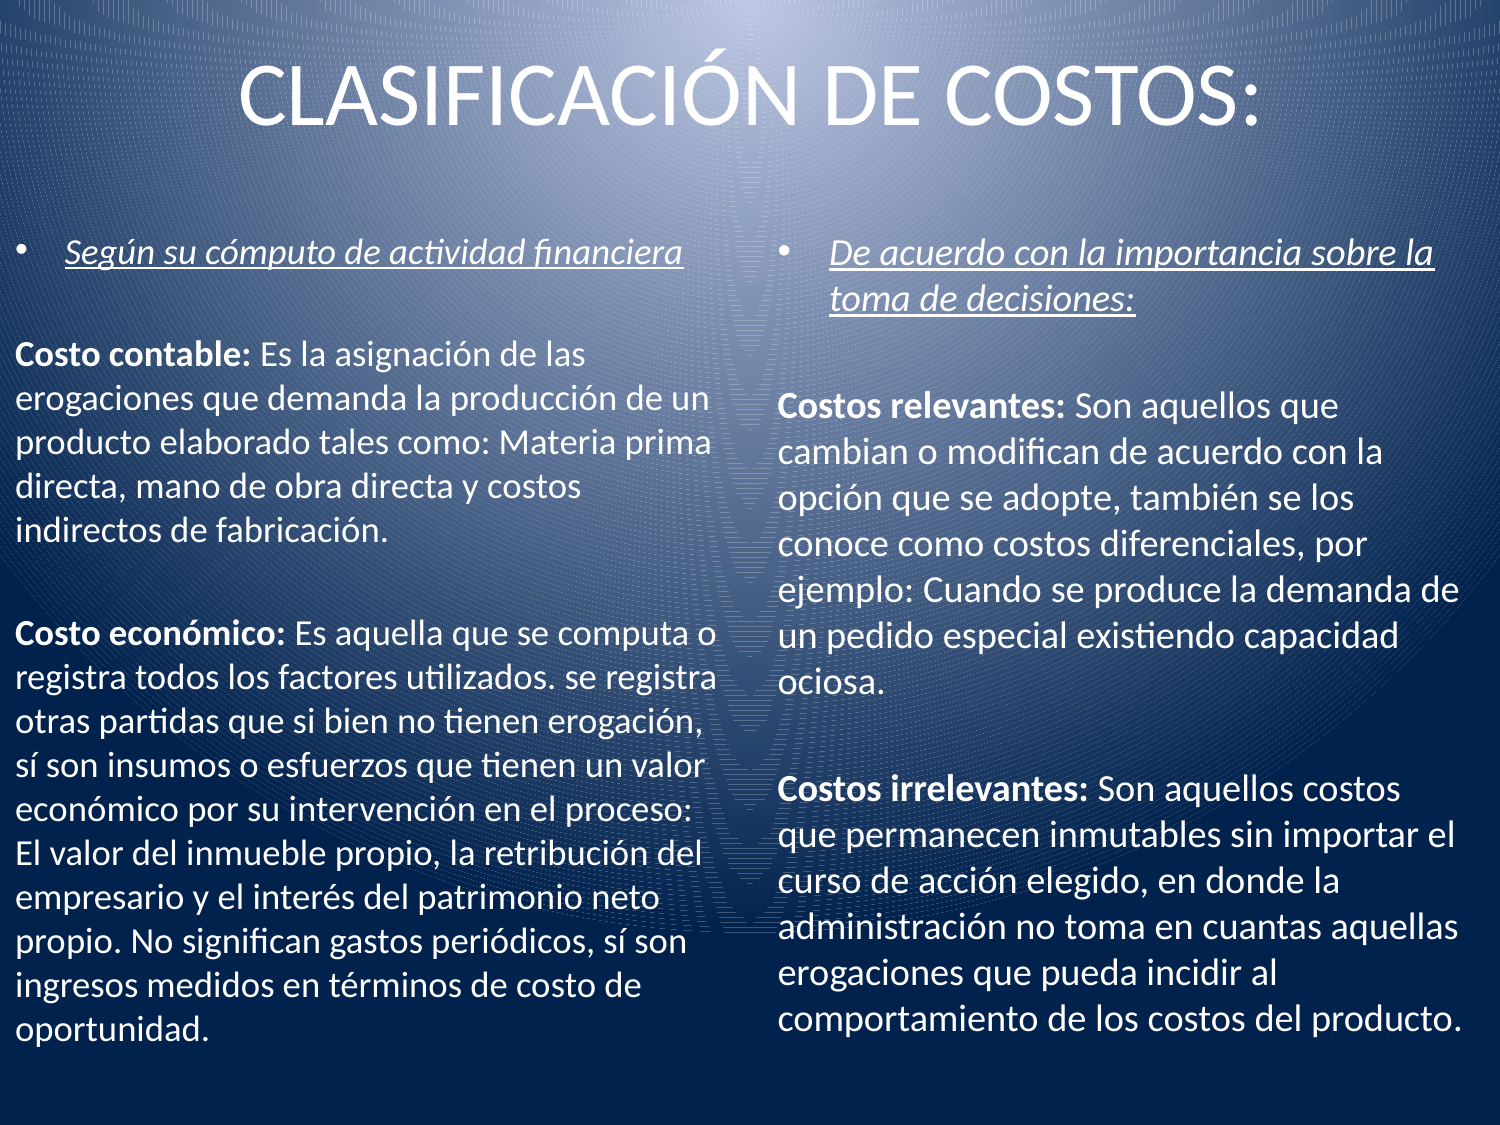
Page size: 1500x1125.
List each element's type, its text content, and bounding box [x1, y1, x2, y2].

title CLASIFICACIÓN DE COSTOS: [76, 19, 1427, 159]
list Según su cómputo de actividad financiera Costo contable: Es la asignación de las erogaciones que demanda la producción de un producto elaborado tales como: Materia prima directa, mano de obra directa y costos indirectos de fabricación. Costo económico: Es aquella que se computa o registra todos los factores utilizados. se registra otras partidas que si bien no tienen erogación, sí son insumos o esfuerzos que tienen un valor económico por su intervención en el proceso: El valor del inmueble propio, la retribución del empresario y el interés del patrimonio neto propio. No significan gastos periódicos, sí son ingresos medidos en términos de costo de oportunidad. [0, 219, 738, 1106]
list De acuerdo con la importancia sobre la toma de decisiones: Costos relevantes: Son aquellos que cambian o modifican de acuerdo con la opción que se adopte, también se los conoce como costos diferenciales, por ejemplo: Cuando se produce la demanda de un pedido especial existiendo capacidad ociosa. Costos irrelevantes: Son aquellos costos que permanecen inmutables sin importar el curso de acción elegido, en donde la administración no toma en cuantas aquellas erogaciones que pueda incidir al comportamiento de los costos del producto. [762, 219, 1483, 1106]
